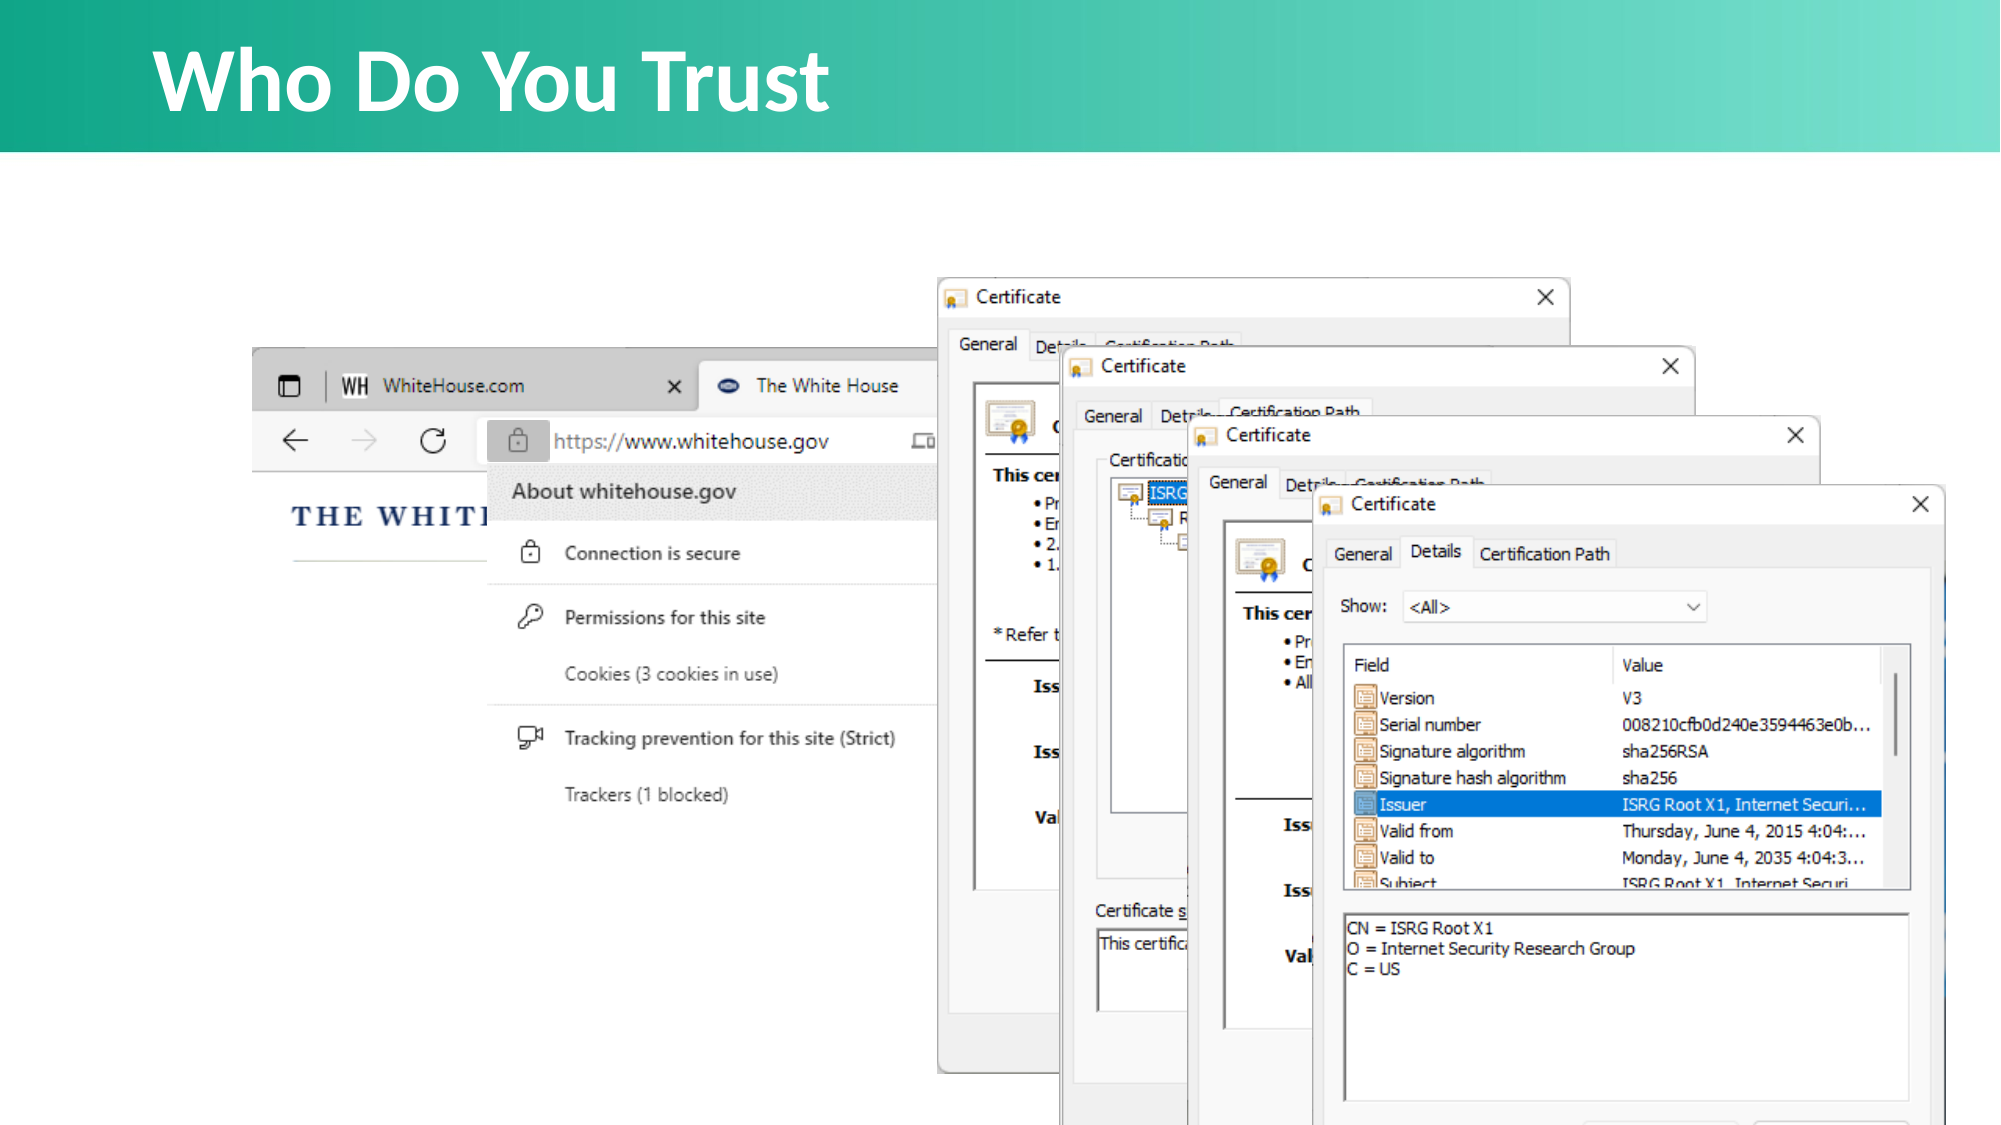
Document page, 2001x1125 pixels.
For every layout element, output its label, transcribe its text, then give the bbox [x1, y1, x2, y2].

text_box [487, 420, 932, 825]
title Who Do You Trust [137, 0, 1863, 165]
picture [0, 0, 2000, 1125]
